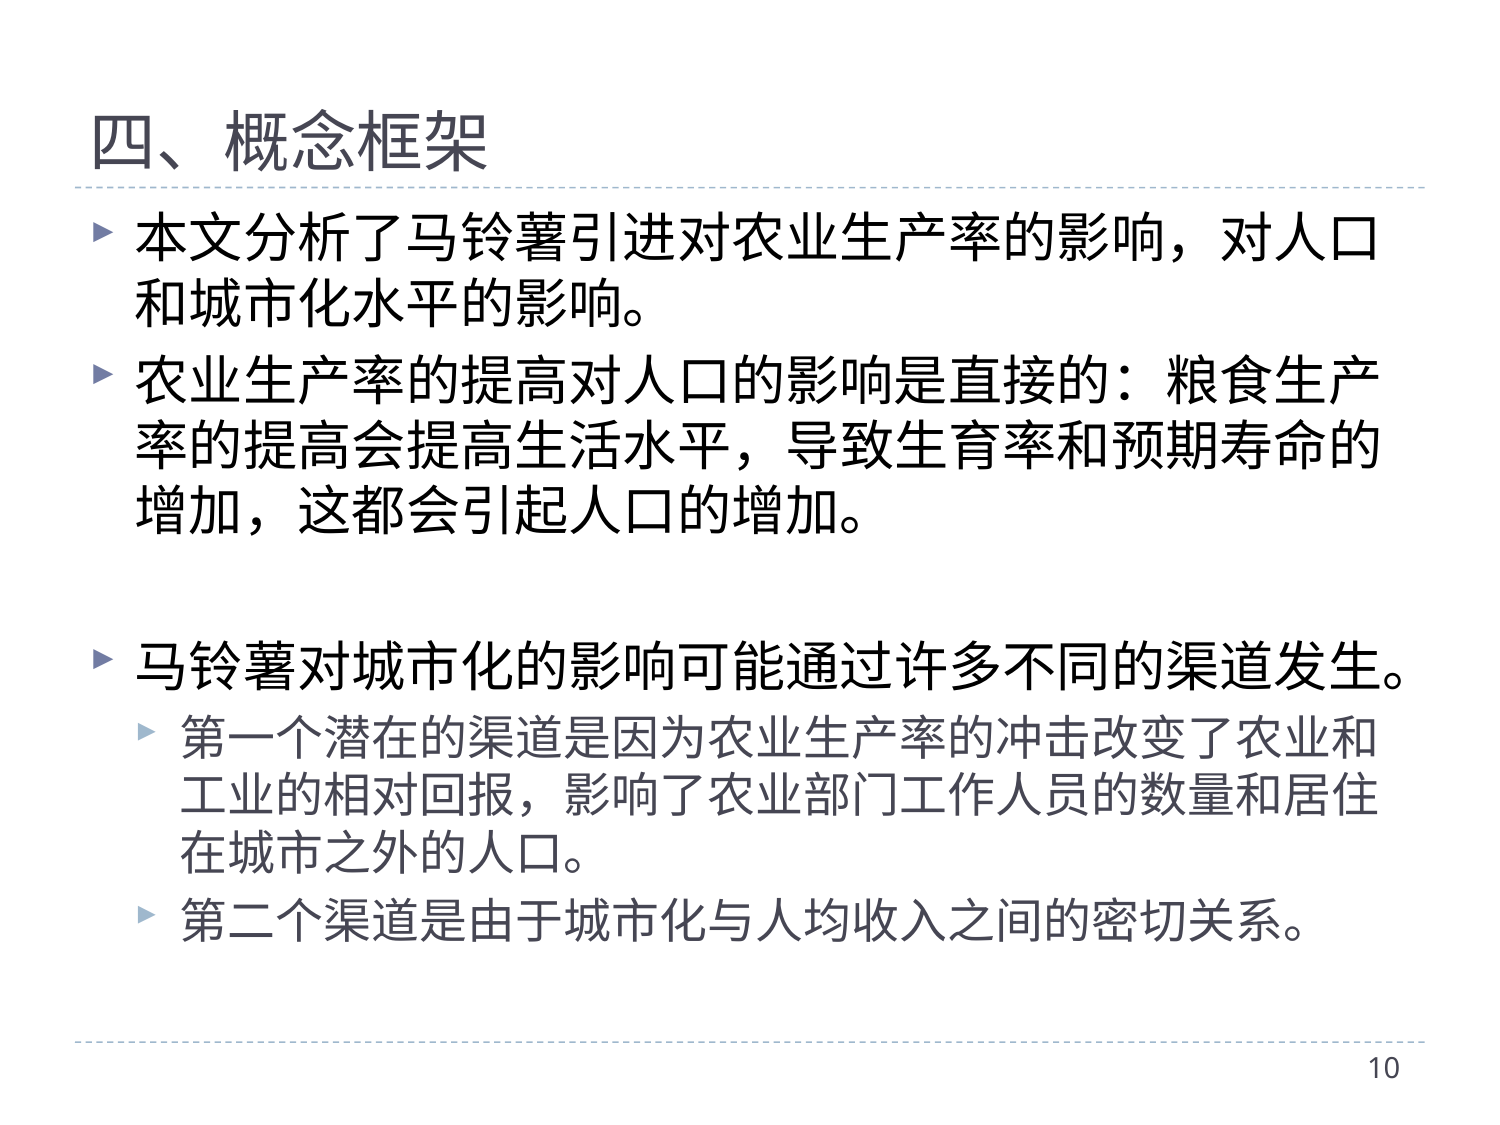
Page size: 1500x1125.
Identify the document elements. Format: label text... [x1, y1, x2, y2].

slide_number 10 [1352, 1042, 1500, 1103]
title 四、概念框架 [75, 24, 1425, 188]
list 本文分析了马铃薯引进对农业生产率的影响，对人口和城市化水平的影响。 农业生产率的提高对人口的影响是直接的：粮食生产率的提高会提高生活水平，导致生育率和预期寿命的增加，这都会引起人口的增加。 马铃薯对城市化的影响可能通过许多不同的渠道发生。 第一个潜在的渠道是因为农业生产率的冲击改变了农业和工业的相对回报，影响了农业部门工作人员的数量和居住在城市之外的人口。 第二个渠道是由于城市化与人均收入之间的密切关系。 [75, 196, 1425, 1047]
